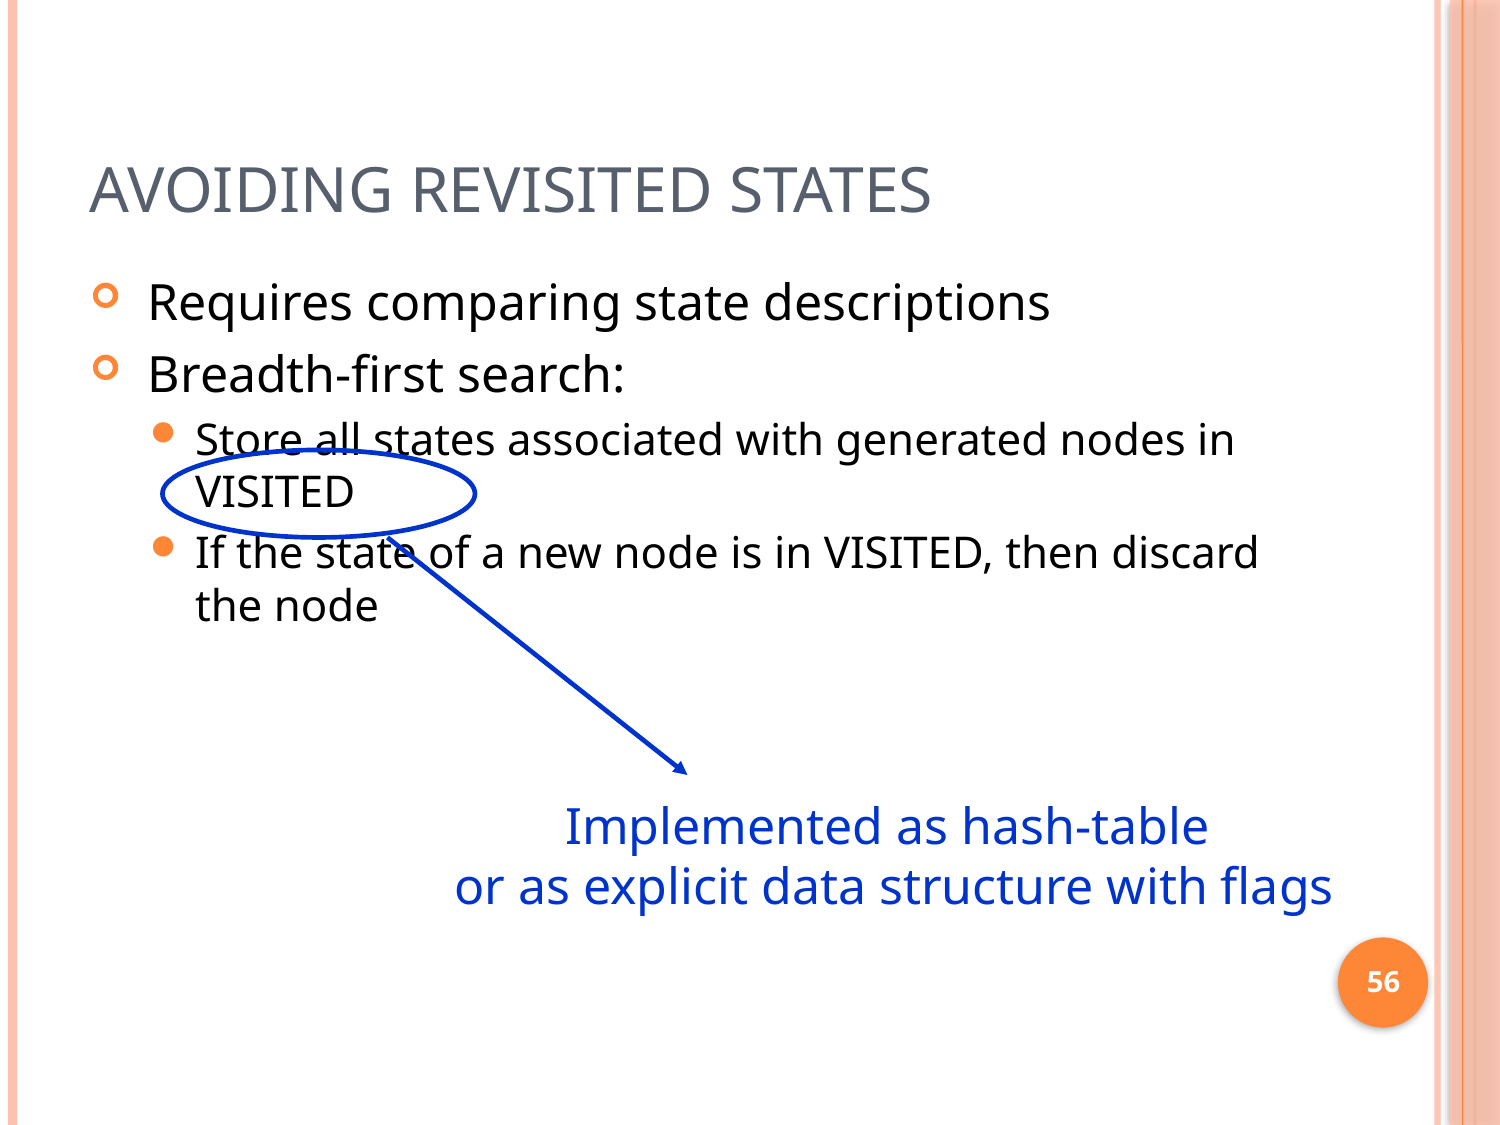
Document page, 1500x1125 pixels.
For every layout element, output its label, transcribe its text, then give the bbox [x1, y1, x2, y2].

text_box [387, 537, 688, 775]
list Requires comparing state descriptions Breadth-first search: Store all states associated with generated nodes in VISITED If the state of a new node is in VISITED, then discard the node [74, 262, 1301, 1063]
slide_number 56 [1333, 940, 1434, 1027]
text_box [162, 449, 475, 538]
title Avoiding Revisited States [75, 45, 1300, 233]
text_box Implemented as hash-table or as explicit data structure with flags [439, 787, 1349, 923]
